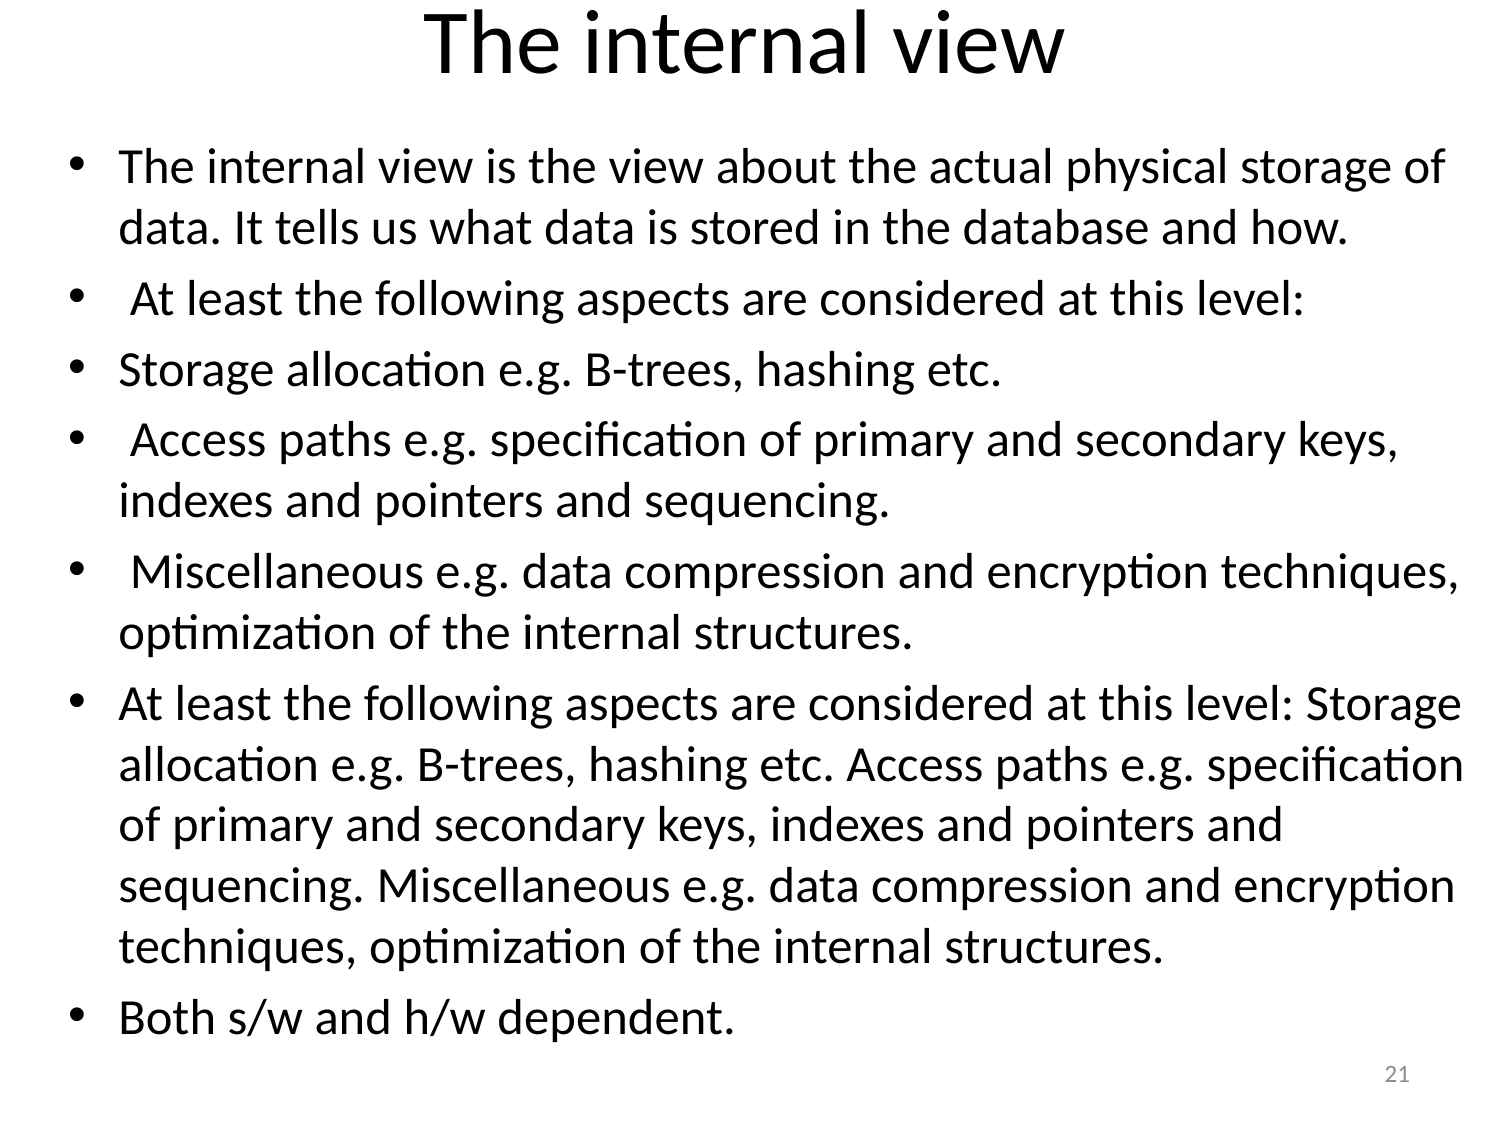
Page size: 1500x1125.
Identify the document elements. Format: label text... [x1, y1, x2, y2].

slide_number 21 [1074, 1042, 1425, 1103]
list The internal view is the view about the actual physical storage of data. It tells us what data is stored in the database and how. At least the following aspects are considered at this level: Storage allocation e.g. B-trees, hashing etc. Access paths e.g. specification of primary and secondary keys, indexes and pointers and sequencing. Miscellaneous e.g. data compression and encryption techniques, optimization of the internal structures. At least the following aspects are considered at this level: Storage allocation e.g. B-trees, hashing etc. Access paths e.g. specification of primary and secondary keys, indexes and pointers and sequencing. Miscellaneous e.g. data compression and encryption techniques, optimization of the internal structures. Both s/w and h/w dependent. [53, 125, 1500, 1125]
title The internal view [64, 0, 1425, 125]
